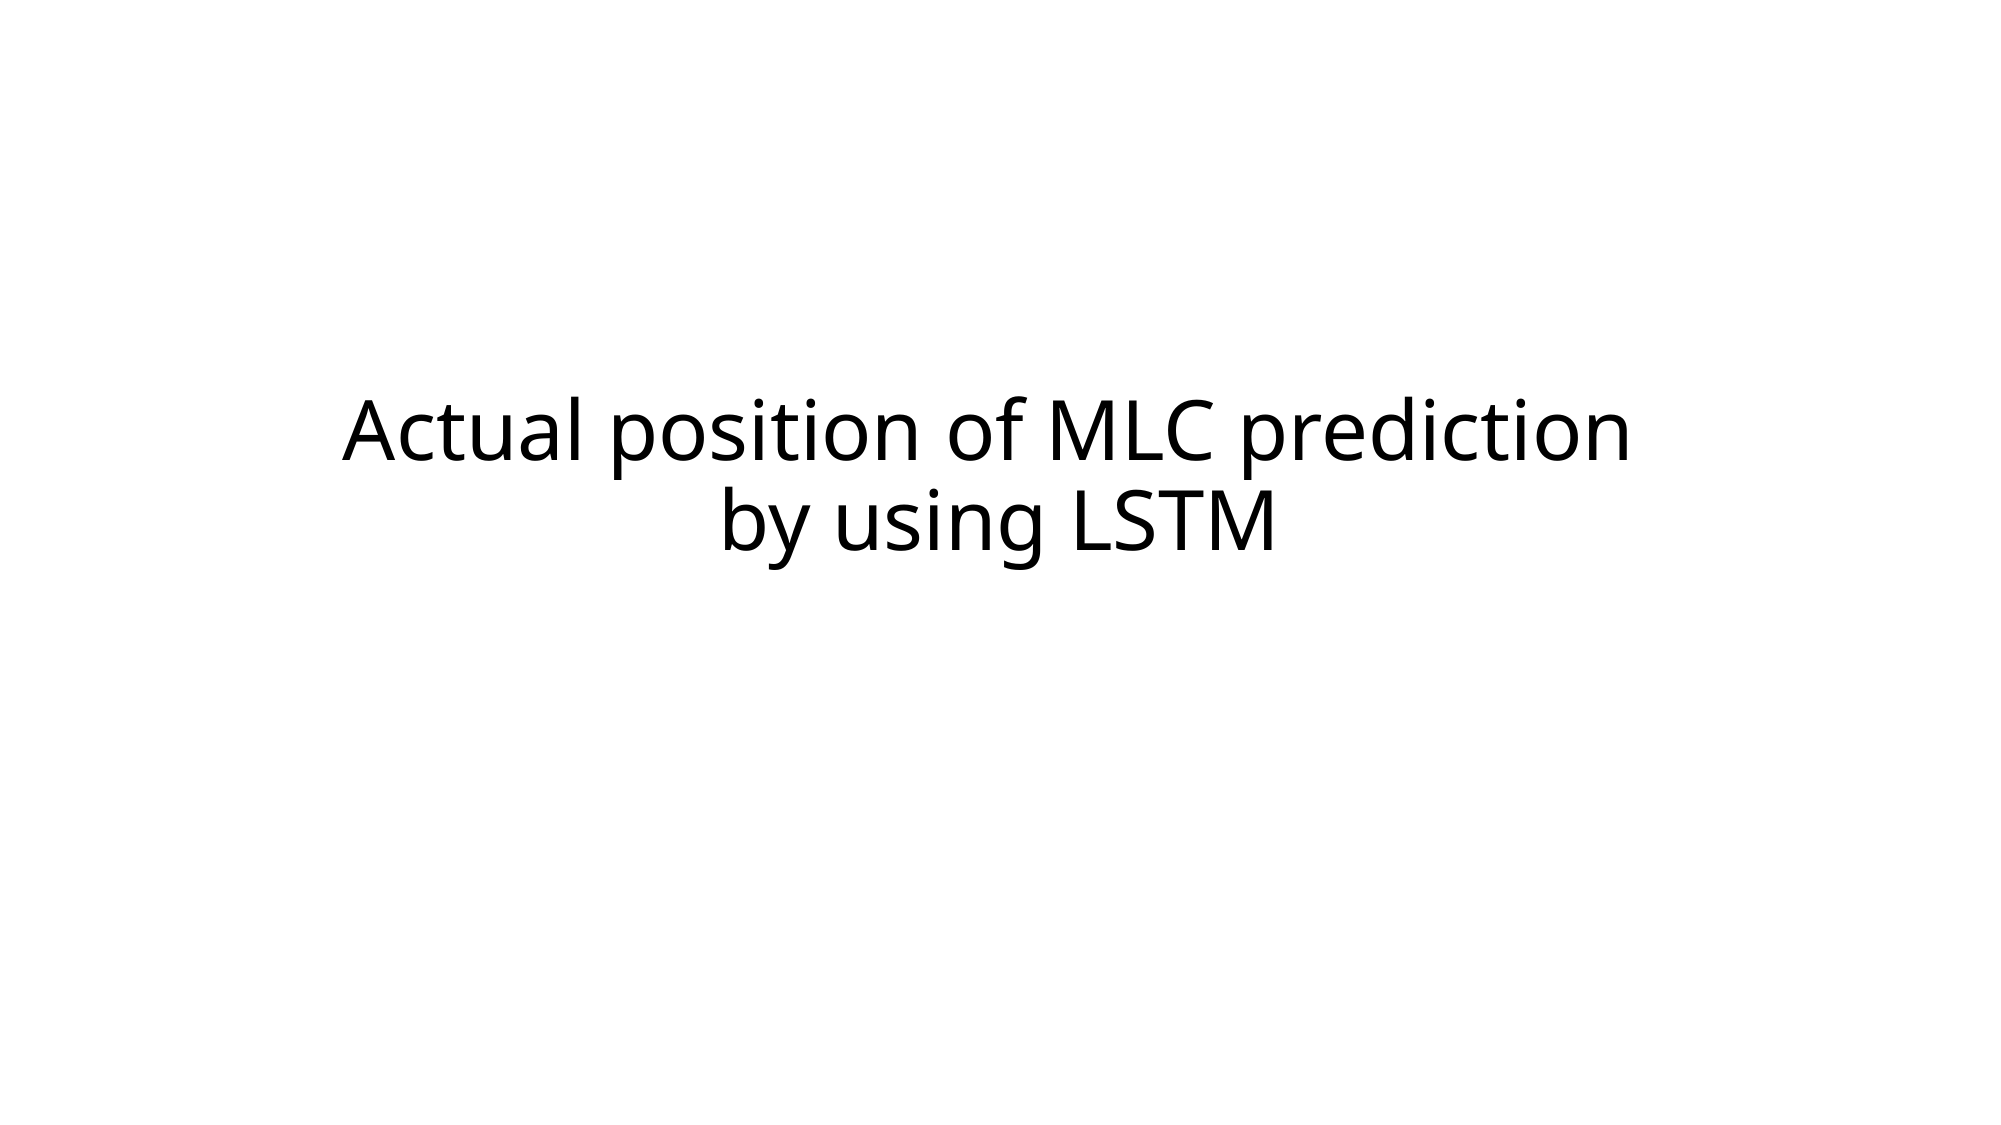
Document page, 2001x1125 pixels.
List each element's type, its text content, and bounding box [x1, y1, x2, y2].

title Actual position of MLC prediction by using LSTM [249, 184, 1750, 576]
